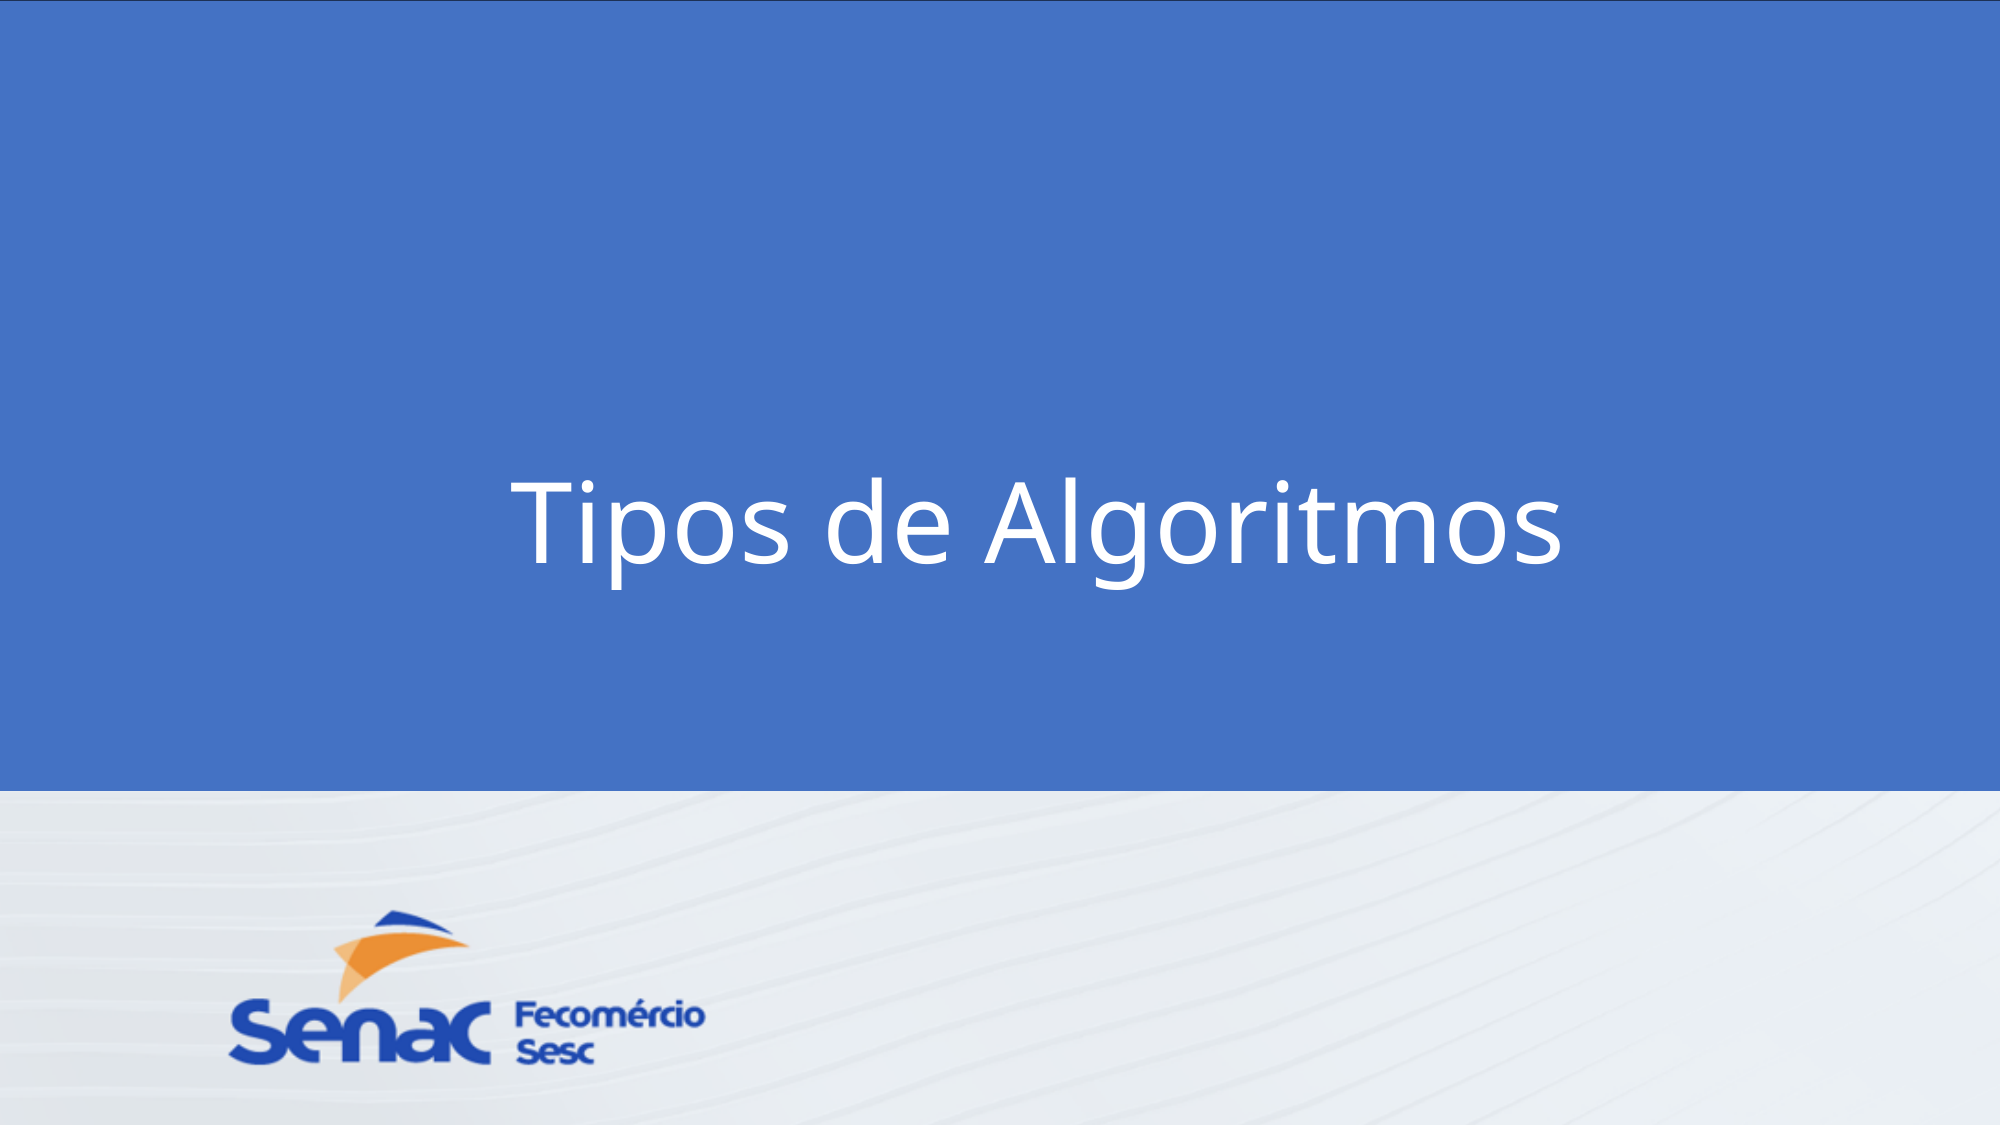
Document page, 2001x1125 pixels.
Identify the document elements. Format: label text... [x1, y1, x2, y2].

text_box [0, 0, 2000, 791]
picture [0, 791, 2000, 1125]
title Tipos de Algoritmos [122, 204, 1954, 596]
